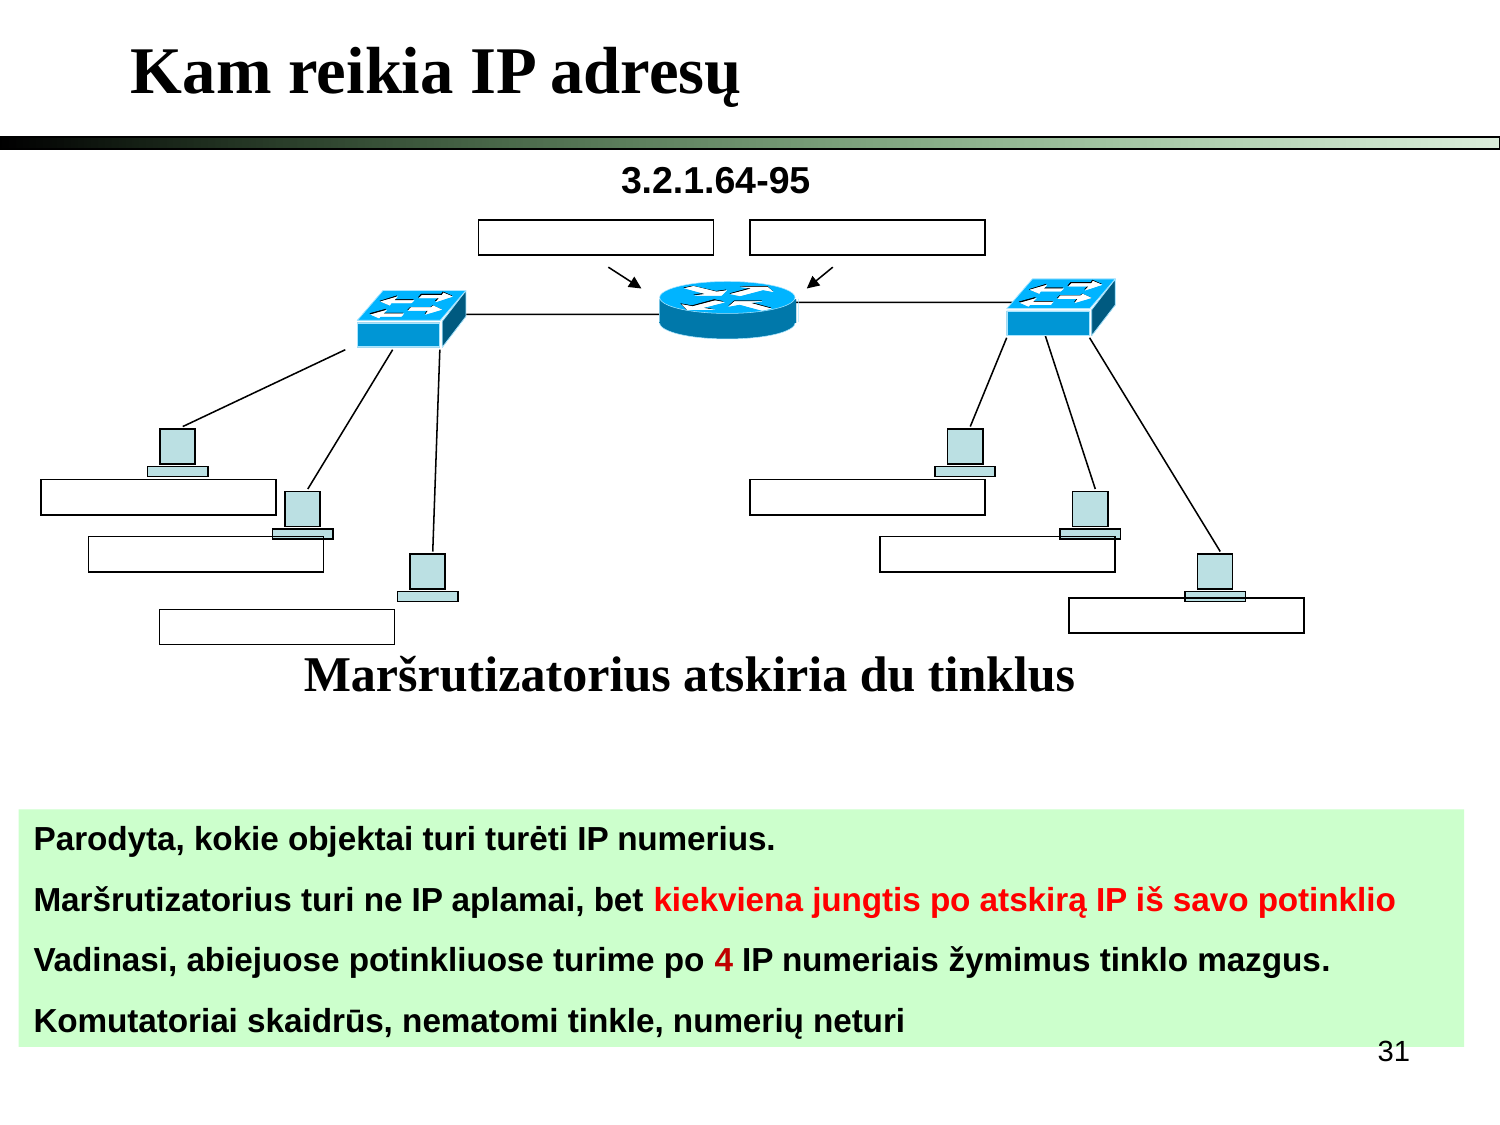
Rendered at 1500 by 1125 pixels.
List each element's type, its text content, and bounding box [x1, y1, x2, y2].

text_box 3.2.1.64-95 [606, 148, 826, 210]
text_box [41, 219, 1305, 645]
text_box Maršrutizatorius atskiria du tinklus [289, 645, 1091, 709]
text_box Kam reikia IP adresų [116, 18, 758, 195]
text_box [0, 137, 116, 149]
text_box 31 [1074, 1024, 1425, 1103]
text_box [758, 137, 1500, 149]
text_box Parodyta, kokie objektai turi turėti IP numerius. Maršrutizatorius turi ne IP aplamai, bet kiekviena jungtis po atskirą IP iš savo potinklio Vadinasi, abiejuose potinkliuose turime po 4 IP numeriais žymimus tinklo mazgus. Komutatoriai skaidrūs, nematomi tinkle, numerių neturi [18, 809, 1465, 1047]
